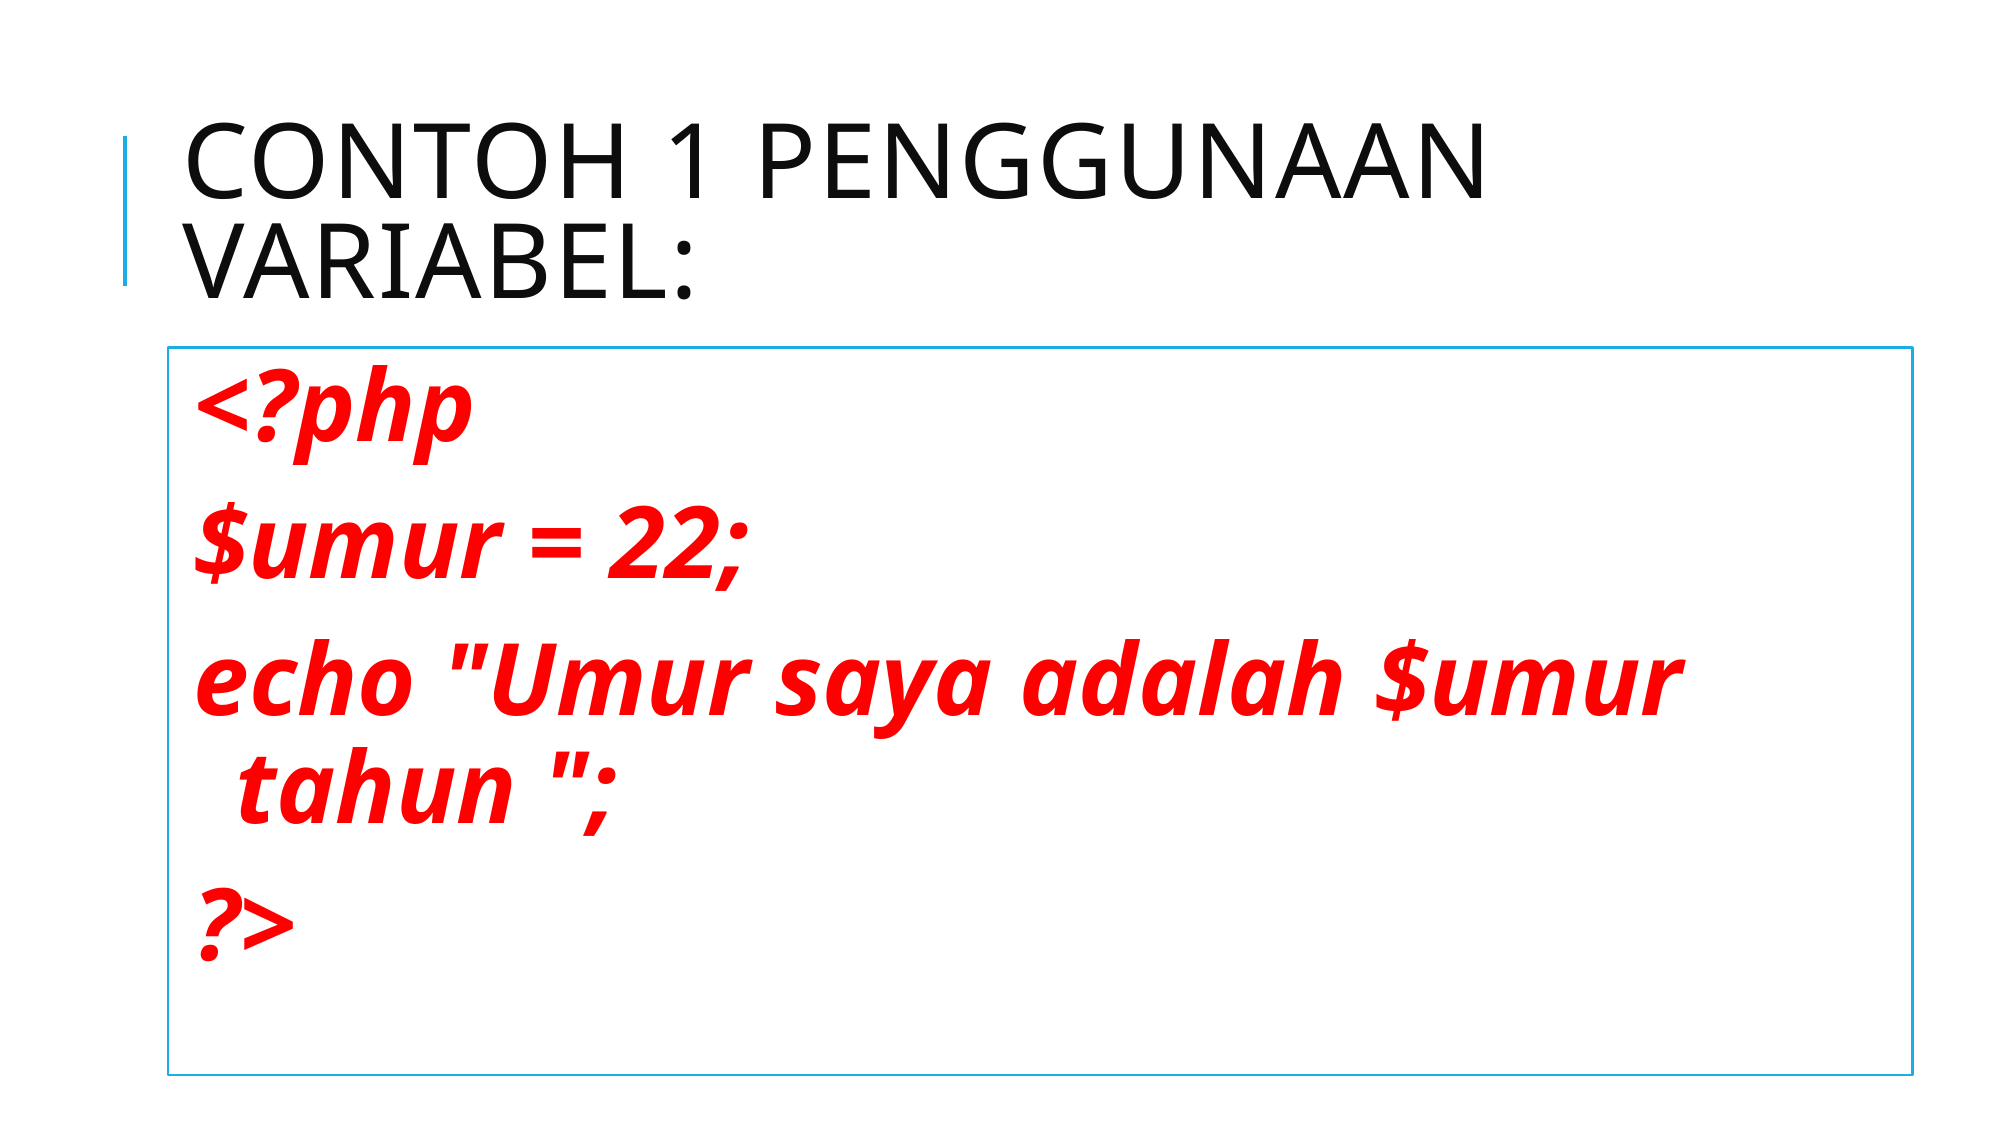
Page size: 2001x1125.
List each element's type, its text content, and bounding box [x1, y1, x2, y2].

title Contoh 1 penggunaan variabel: [168, 96, 1763, 342]
list <?php $umur = 22; echo "Umur saya adalah $umur tahun "; ?> [167, 346, 1914, 1076]
